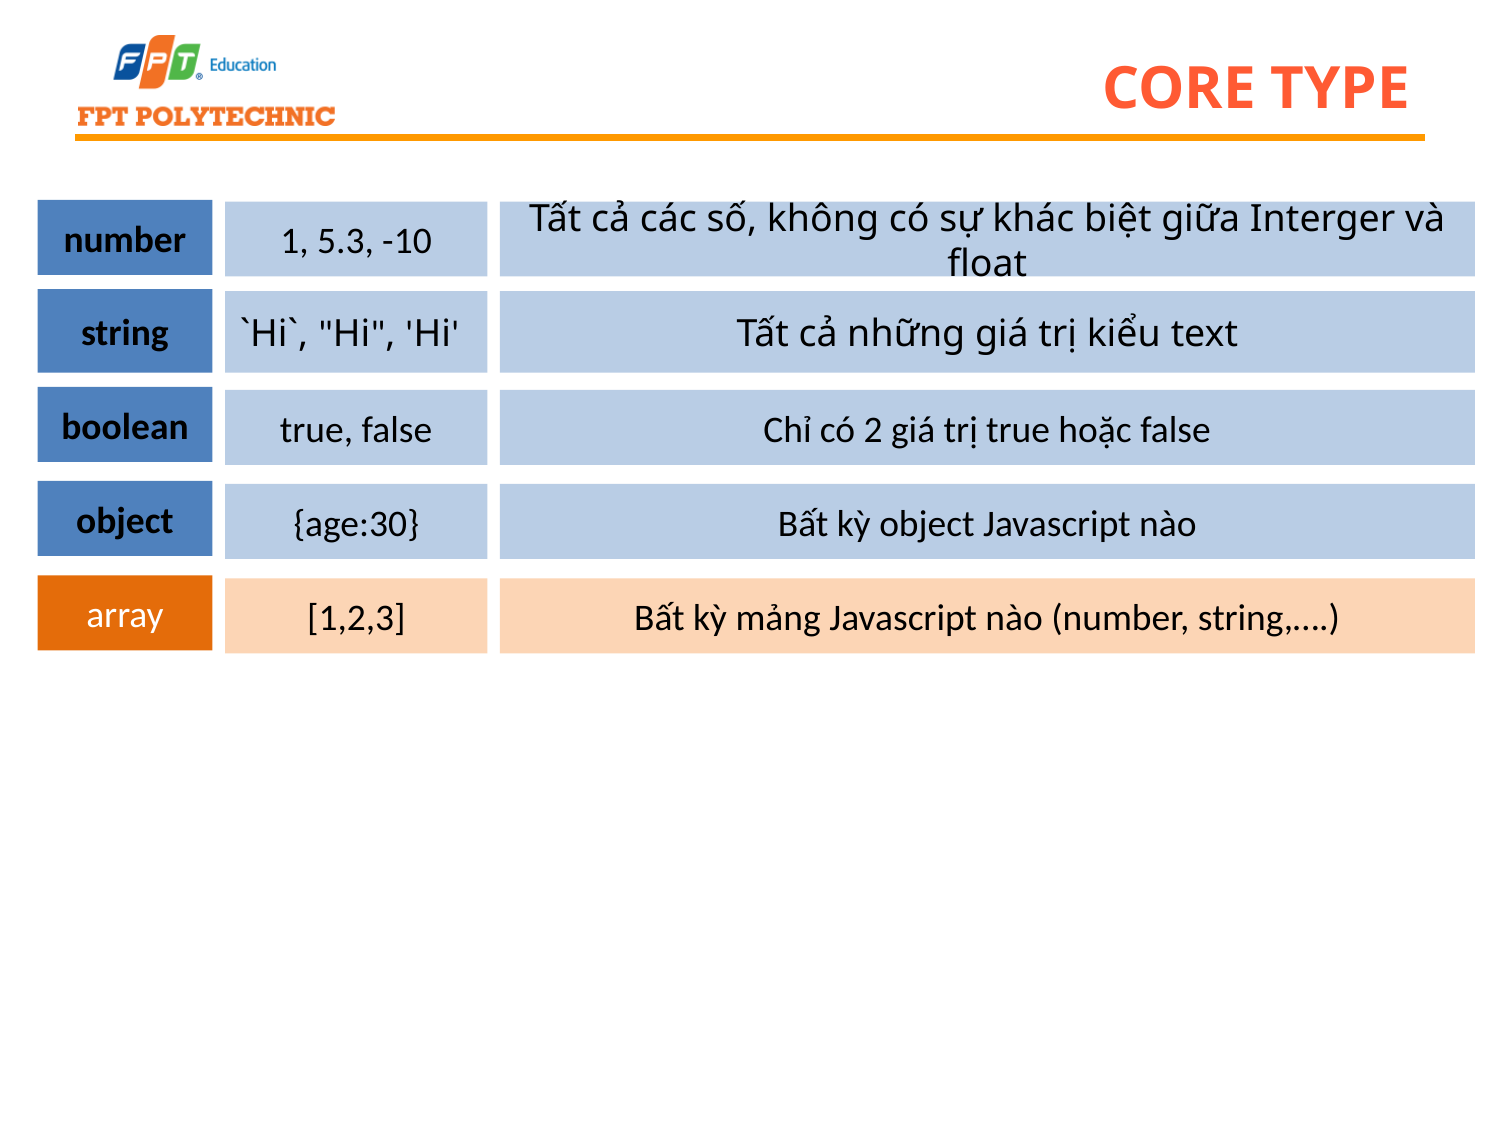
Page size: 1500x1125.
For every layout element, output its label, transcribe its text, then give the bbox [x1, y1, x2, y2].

text_box boolean [35, 385, 215, 464]
text_box 1, 5.3, -10 [223, 199, 490, 279]
title Core type [337, 45, 1425, 125]
text_box true, false [223, 388, 490, 467]
text_box `Hi`, "Hi", 'Hi' [223, 289, 490, 375]
text_box number [35, 198, 215, 277]
text_box Bất kỳ mảng Javascript nào (number, string,….) [498, 576, 1477, 655]
text_box Bất kỳ object Javascript nào [498, 482, 1477, 561]
text_box string [35, 287, 215, 375]
text_box [1,2,3] [223, 576, 490, 655]
text_box object [35, 479, 215, 558]
text_box Tất cả những giá trị kiểu text [498, 289, 1477, 375]
text_box Chỉ có 2 giá trị true hoặc false [498, 388, 1477, 467]
picture [78, 35, 338, 126]
text_box array [35, 573, 215, 652]
text_box Tất cả các số, không có sự khác biệt giữa Interger và float [498, 199, 1477, 279]
text_box {age:30} [223, 482, 490, 561]
